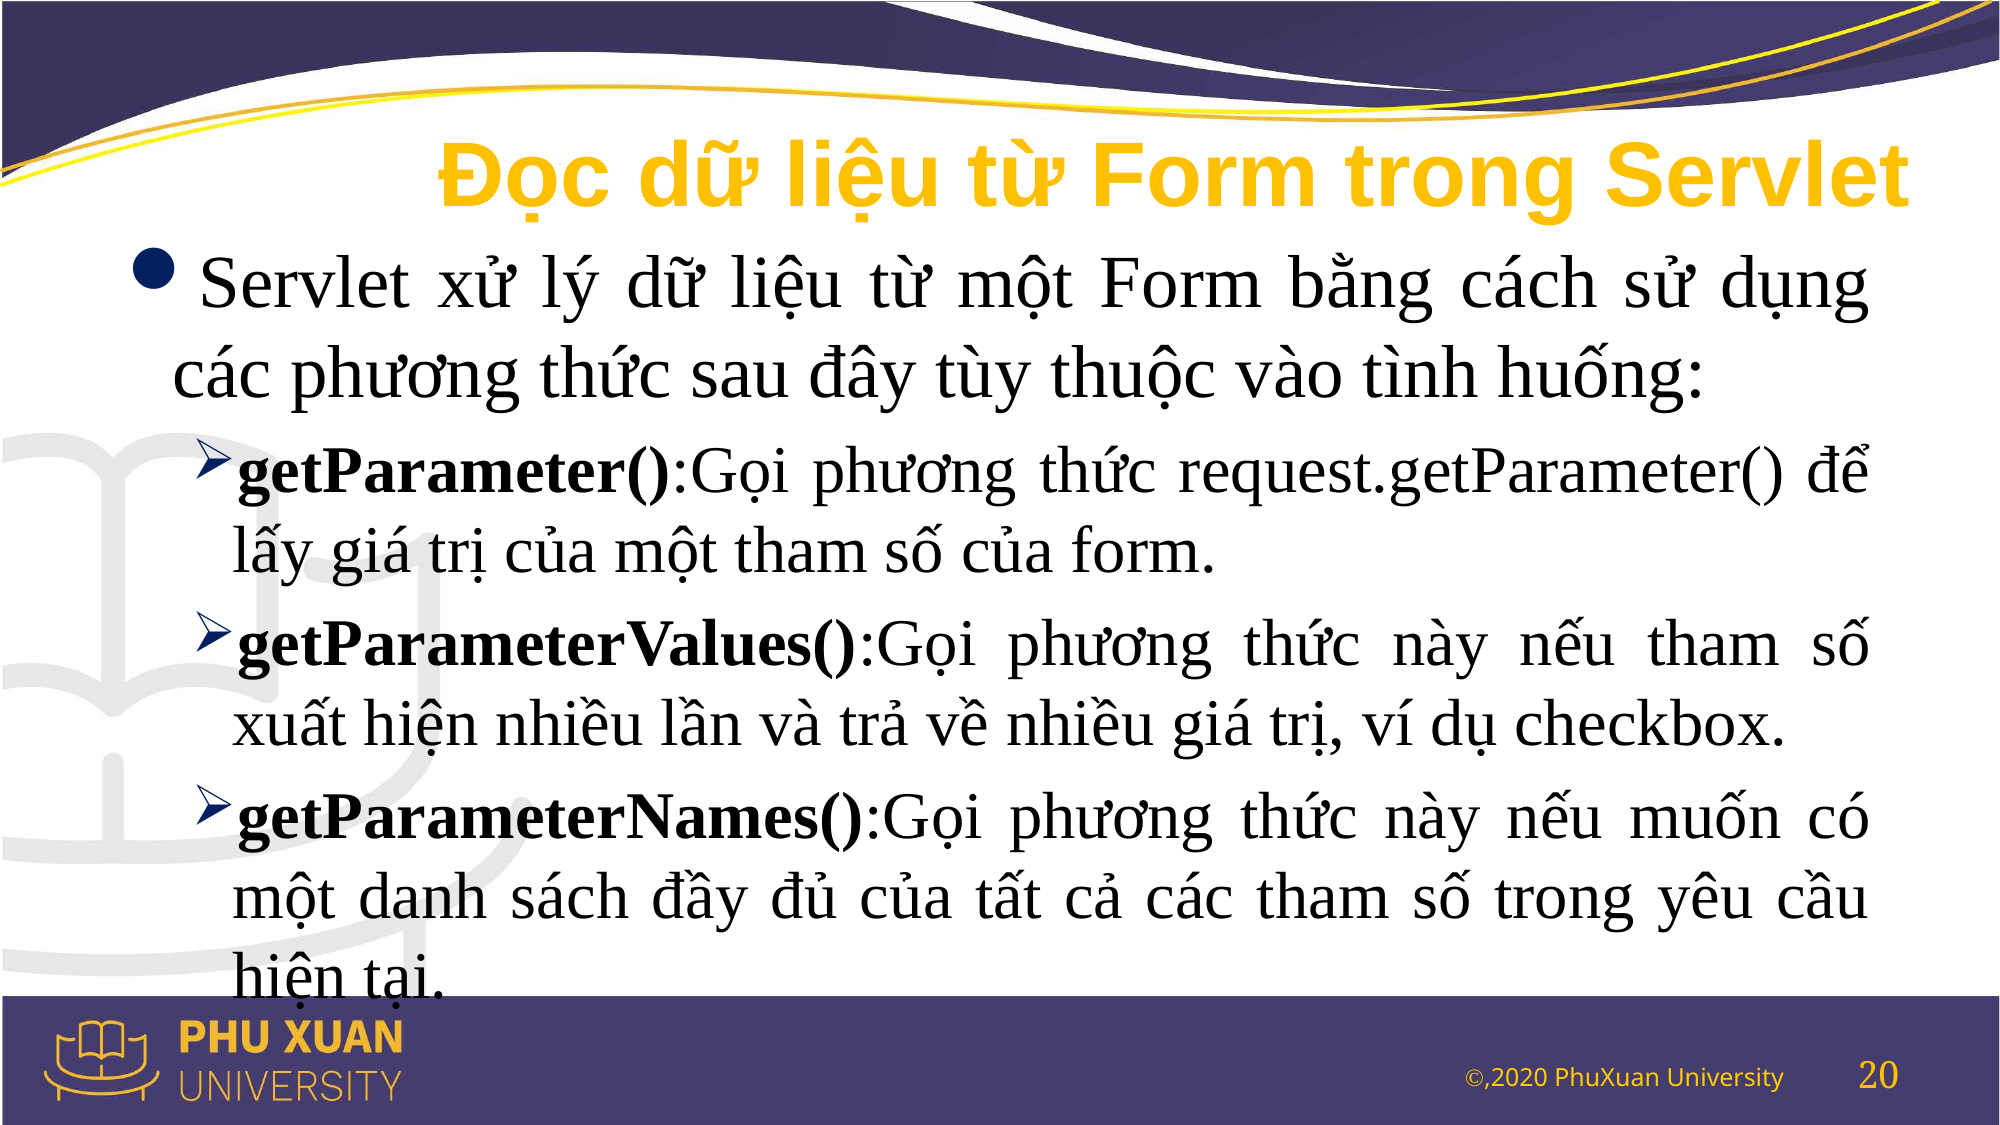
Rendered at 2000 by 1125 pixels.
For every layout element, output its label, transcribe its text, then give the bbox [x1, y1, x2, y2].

slide_number 20 [1732, 1042, 1900, 1103]
list Servlet xử lý dữ liệu từ một Form bằng cách sử dụng các phương thức sau đây tùy thuộc vào tình huống: getParameter():Gọi phương thức request.getParameter() để lấy giá trị của một tham số của form. getParameterValues():Gọi phương thức này nếu tham số xuất hiện nhiều lần và trả về nhiều giá trị, ví dụ checkbox. getParameterNames():Gọi phương thức này nếu muốn có một danh sách đầy đủ của tất cả các tham số trong yêu cầu hiện tại. [112, 224, 1888, 945]
title Đọc dữ liệu từ Form trong Servlet [112, 37, 1912, 225]
picture [0, 0, 2000, 1125]
